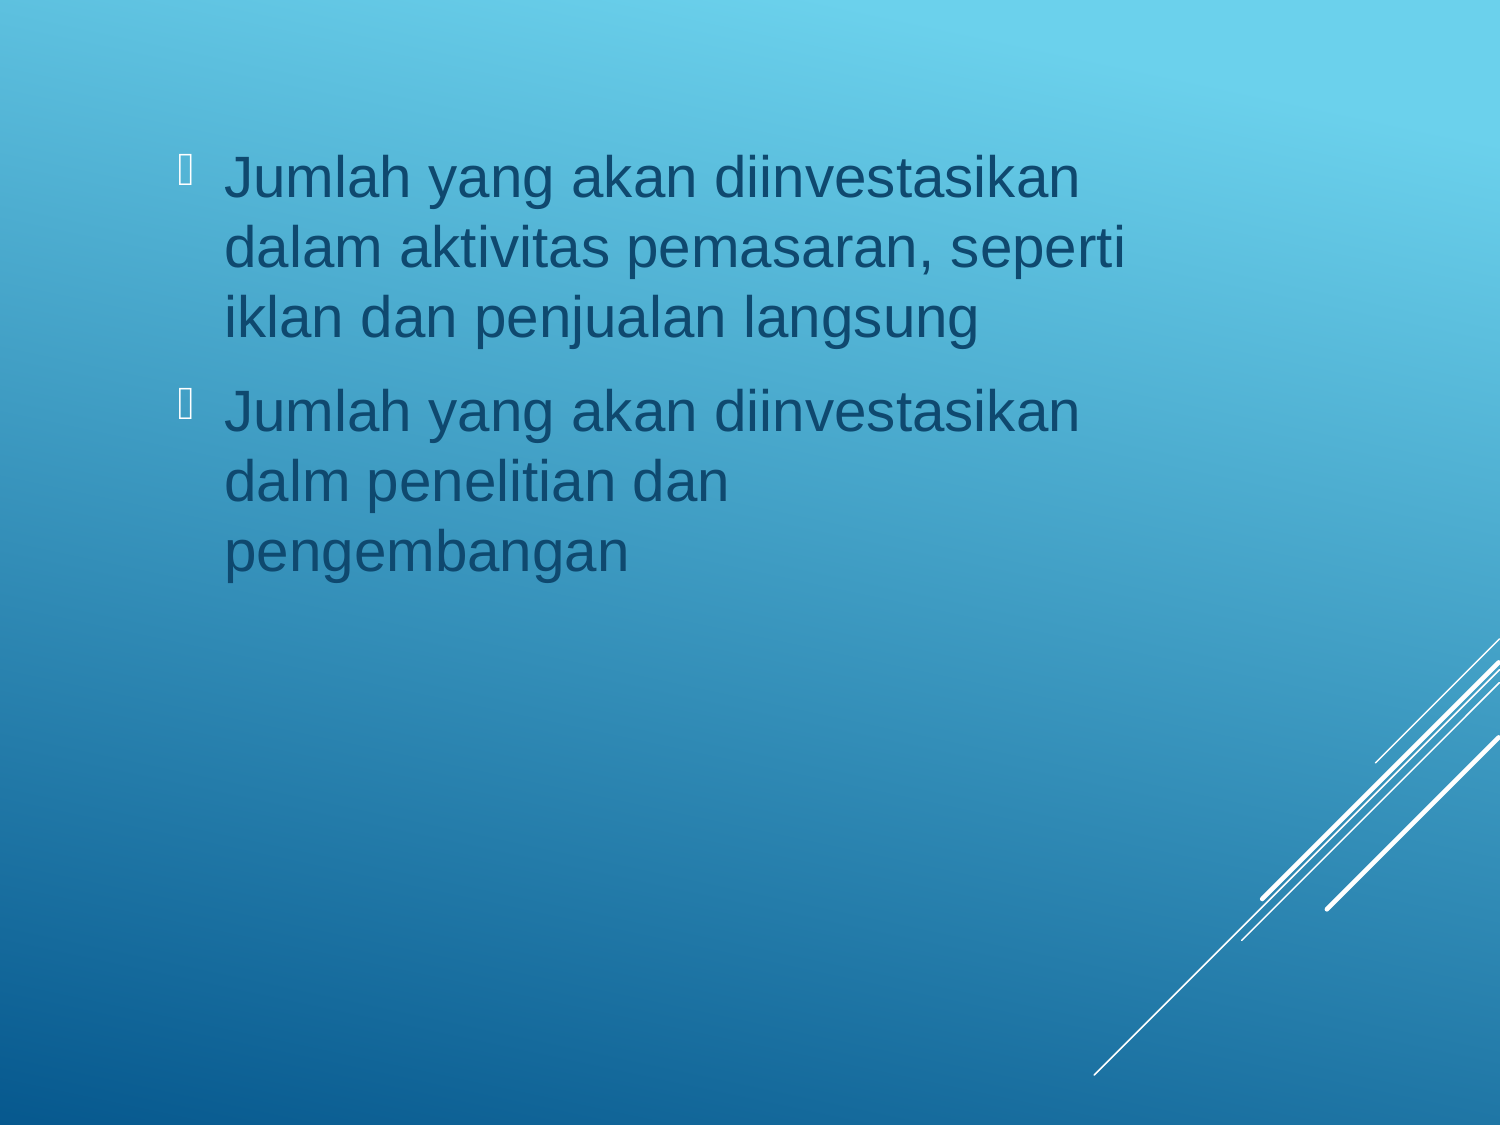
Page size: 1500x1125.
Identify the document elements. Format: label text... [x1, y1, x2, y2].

list Jumlah yang akan diinvestasikan dalam aktivitas pemasaran, seperti iklan dan penjualan langsung Jumlah yang akan diinvestasikan dalm penelitian dan pengembangan [87, 87, 1163, 706]
